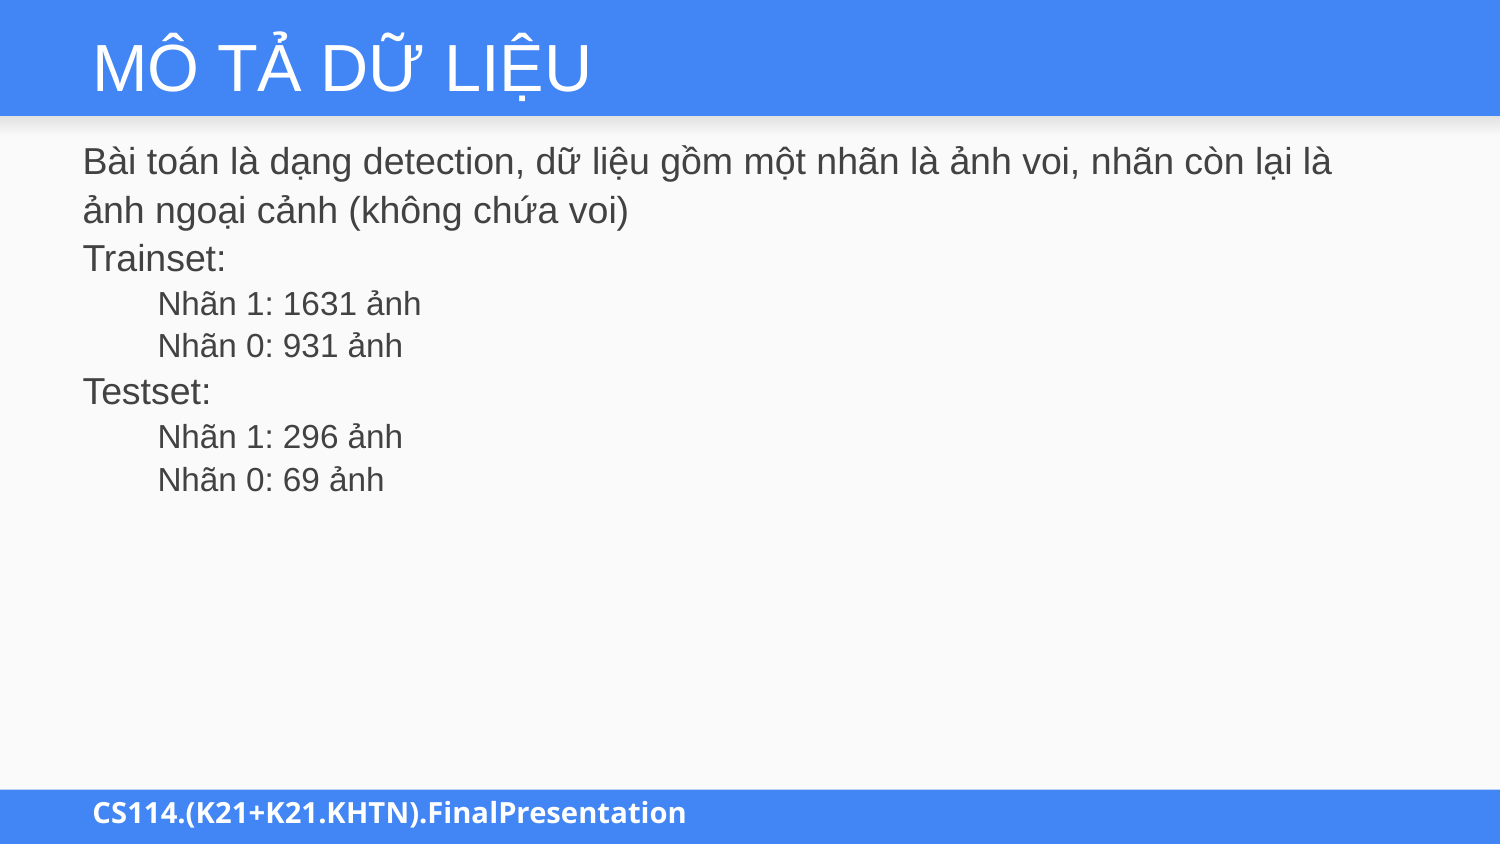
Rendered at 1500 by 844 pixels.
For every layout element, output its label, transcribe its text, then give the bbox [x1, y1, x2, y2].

title MÔ TẢ DỮ LIỆU [77, 9, 1427, 120]
list Bài toán là dạng detection, dữ liệu gồm một nhãn là ảnh voi, nhãn còn lại là ảnh ngoại cảnh (không chứa voi) Trainset: Nhãn 1: 1631 ảnh Nhãn 0: 931 ảnh Testset: Nhãn 1: 296 ảnh Nhãn 0: 69 ảnh [67, 119, 1417, 782]
